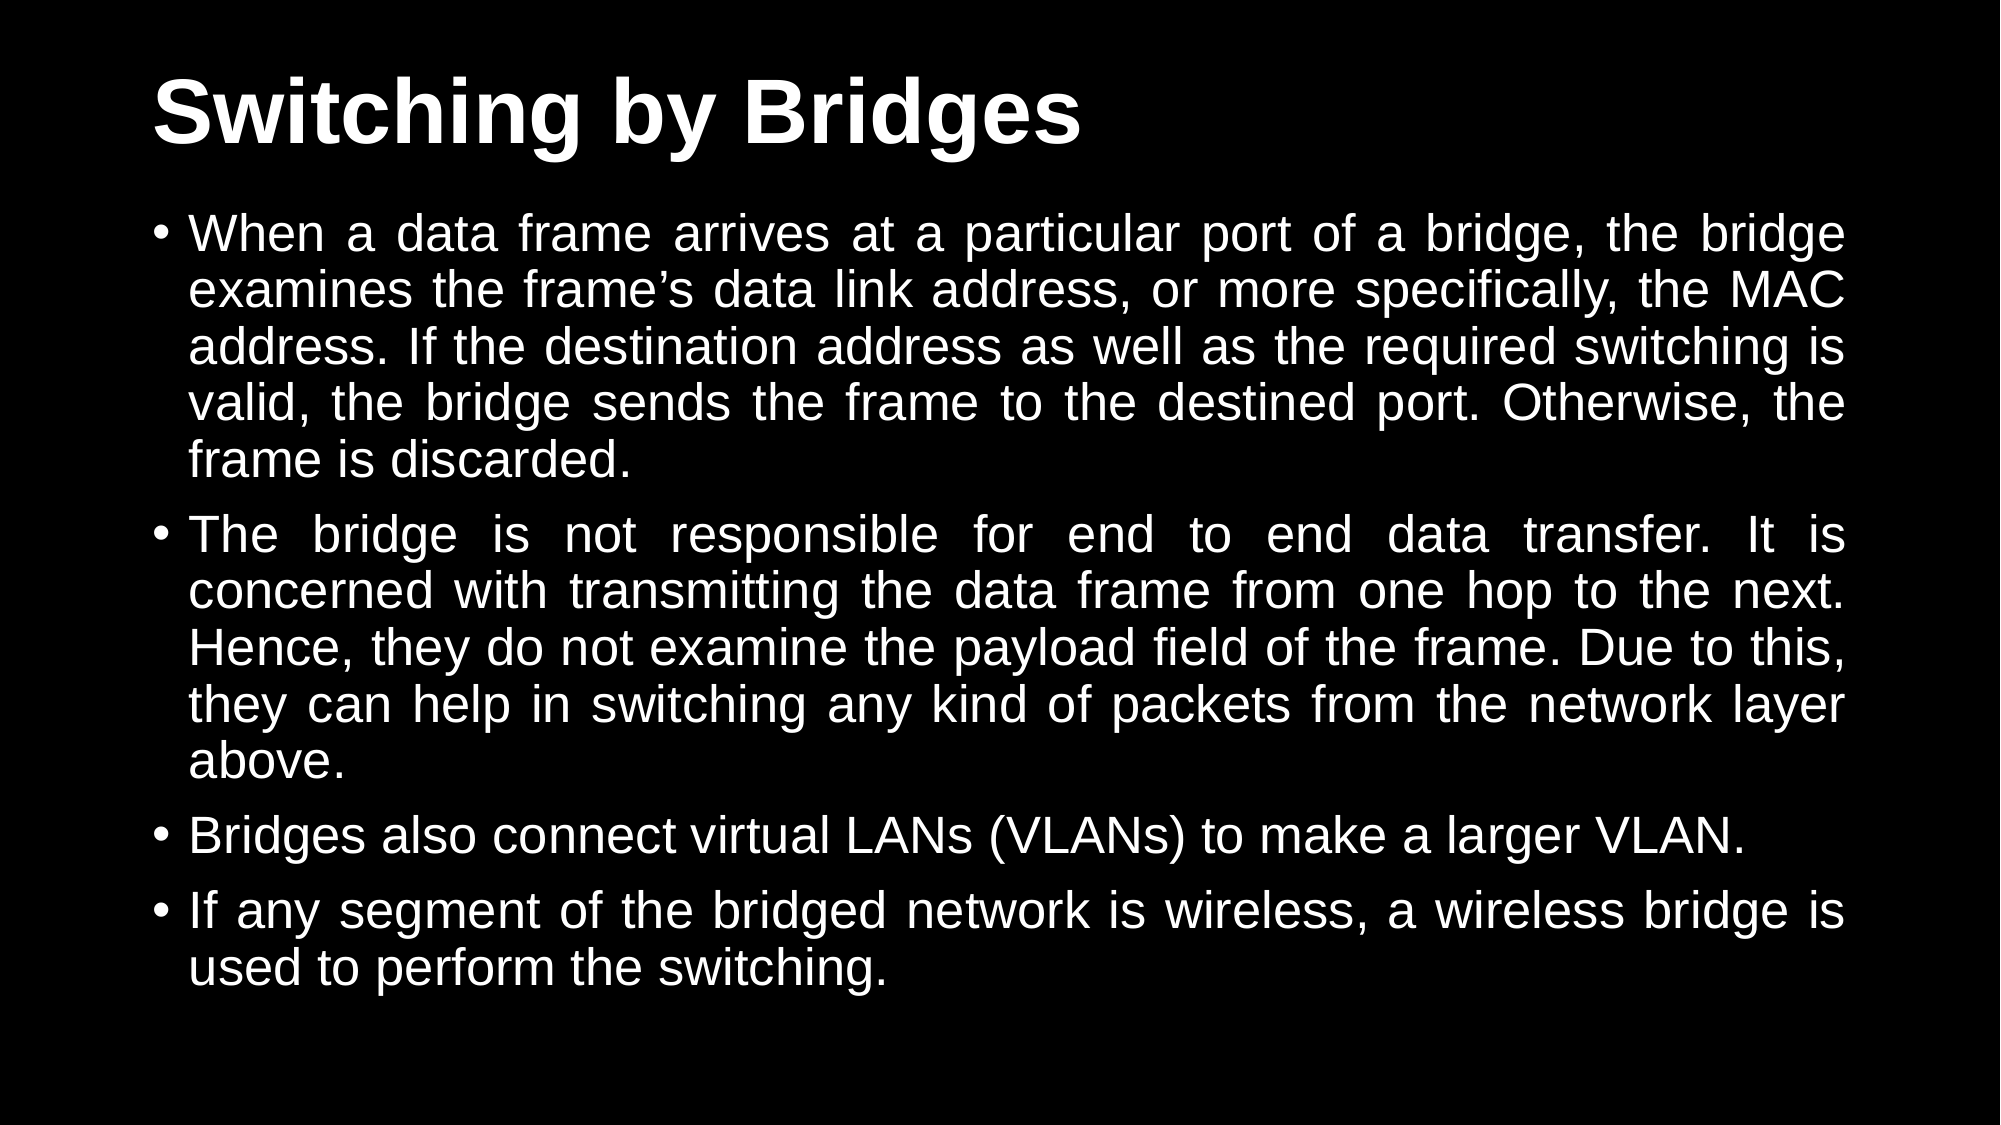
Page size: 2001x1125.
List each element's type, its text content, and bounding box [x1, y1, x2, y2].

list When a data frame arrives at a particular port of a bridge, the bridge examines the frame’s data link address, or more specifically, the MAC address. If the destination address as well as the required switching is valid, the bridge sends the frame to the destined port. Otherwise, the frame is discarded. The bridge is not responsible for end to end data transfer. It is concerned with transmitting the data frame from one hop to the next. Hence, they do not examine the payload field of the frame. Due to this, they can help in switching any kind of packets from the network layer above. Bridges also connect virtual LANs (VLANs) to make a larger VLAN. If any segment of the bridged network is wireless, a wireless bridge is used to perform the switching. [137, 198, 1863, 1014]
title Switching by Bridges [137, 59, 1863, 198]
